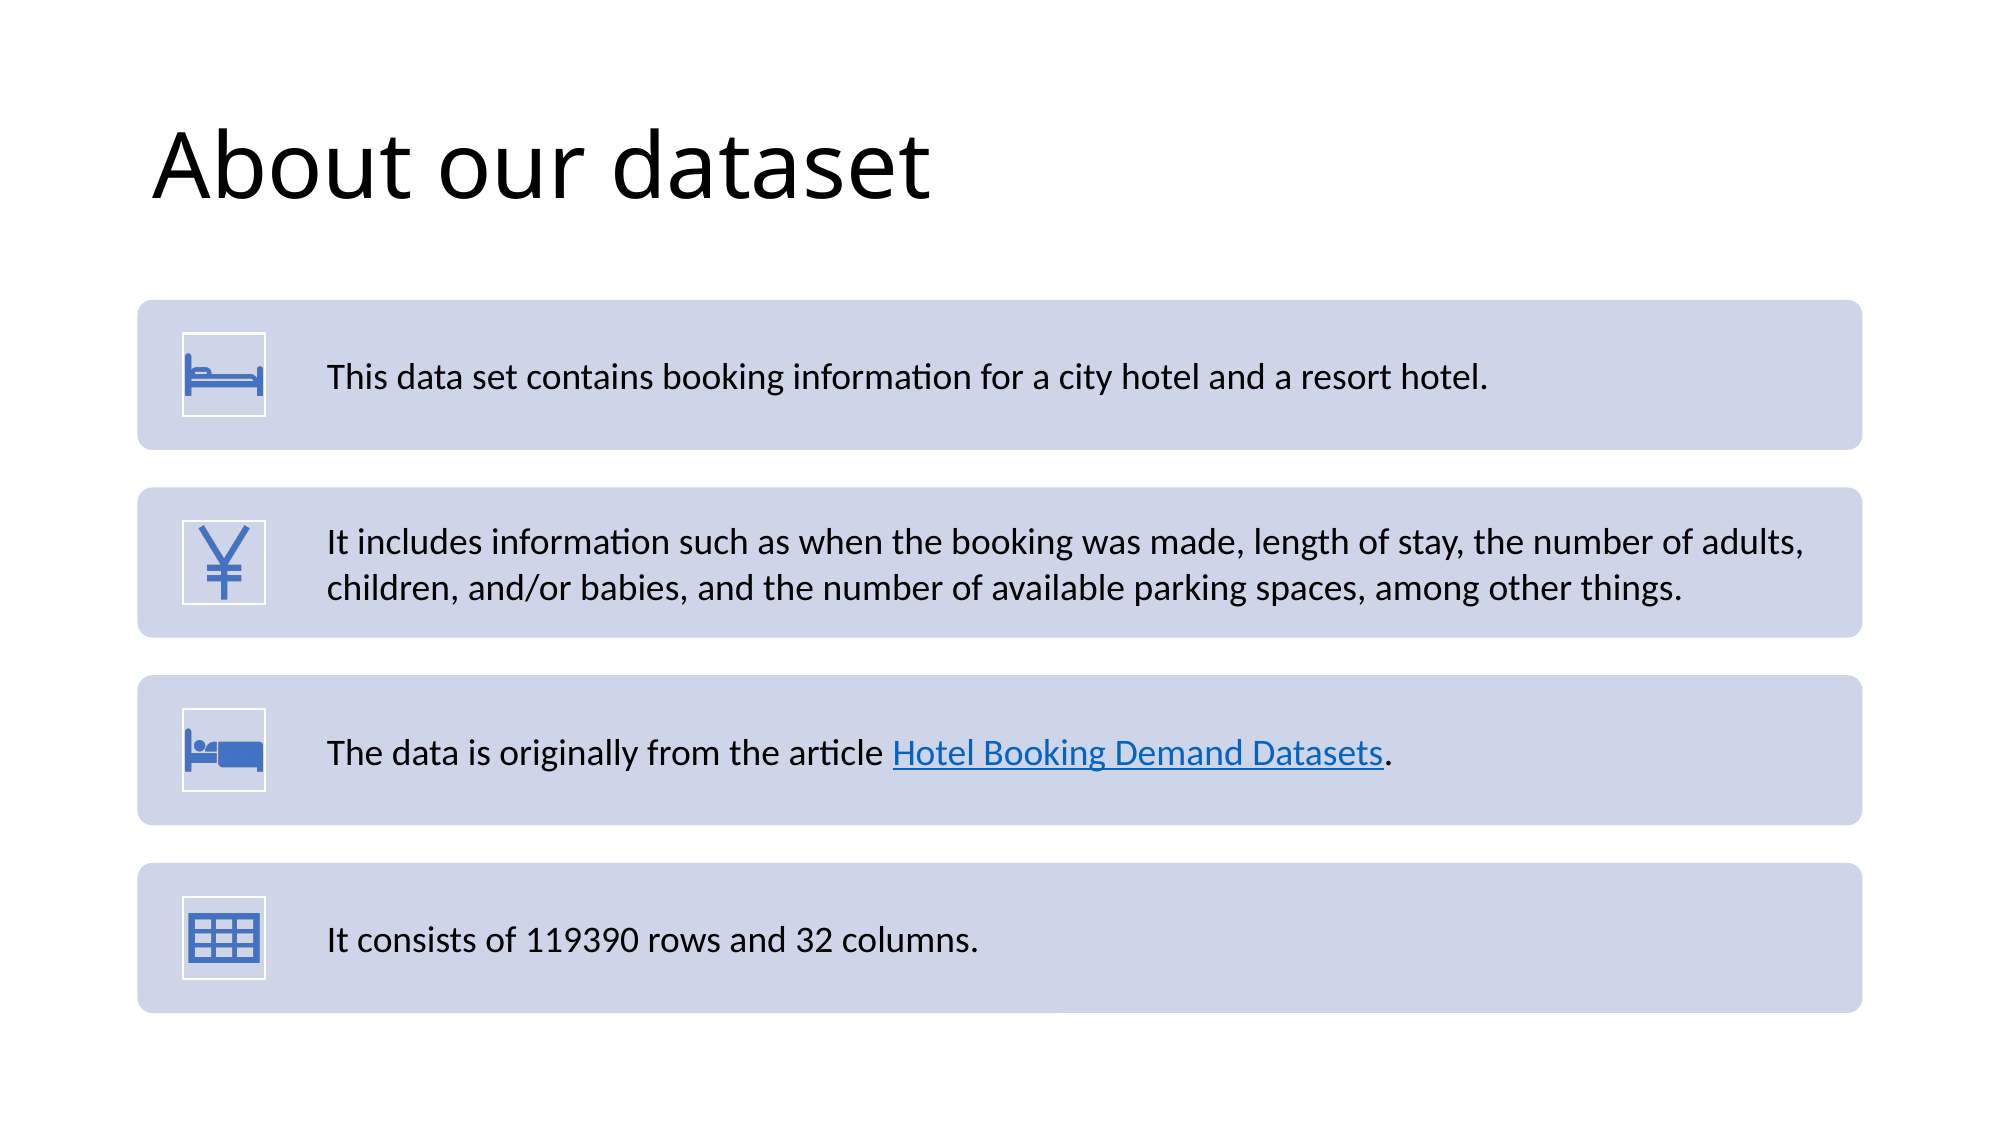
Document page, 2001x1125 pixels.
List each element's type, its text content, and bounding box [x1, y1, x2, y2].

title About our dataset [137, 59, 1863, 278]
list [137, 299, 1863, 1014]
